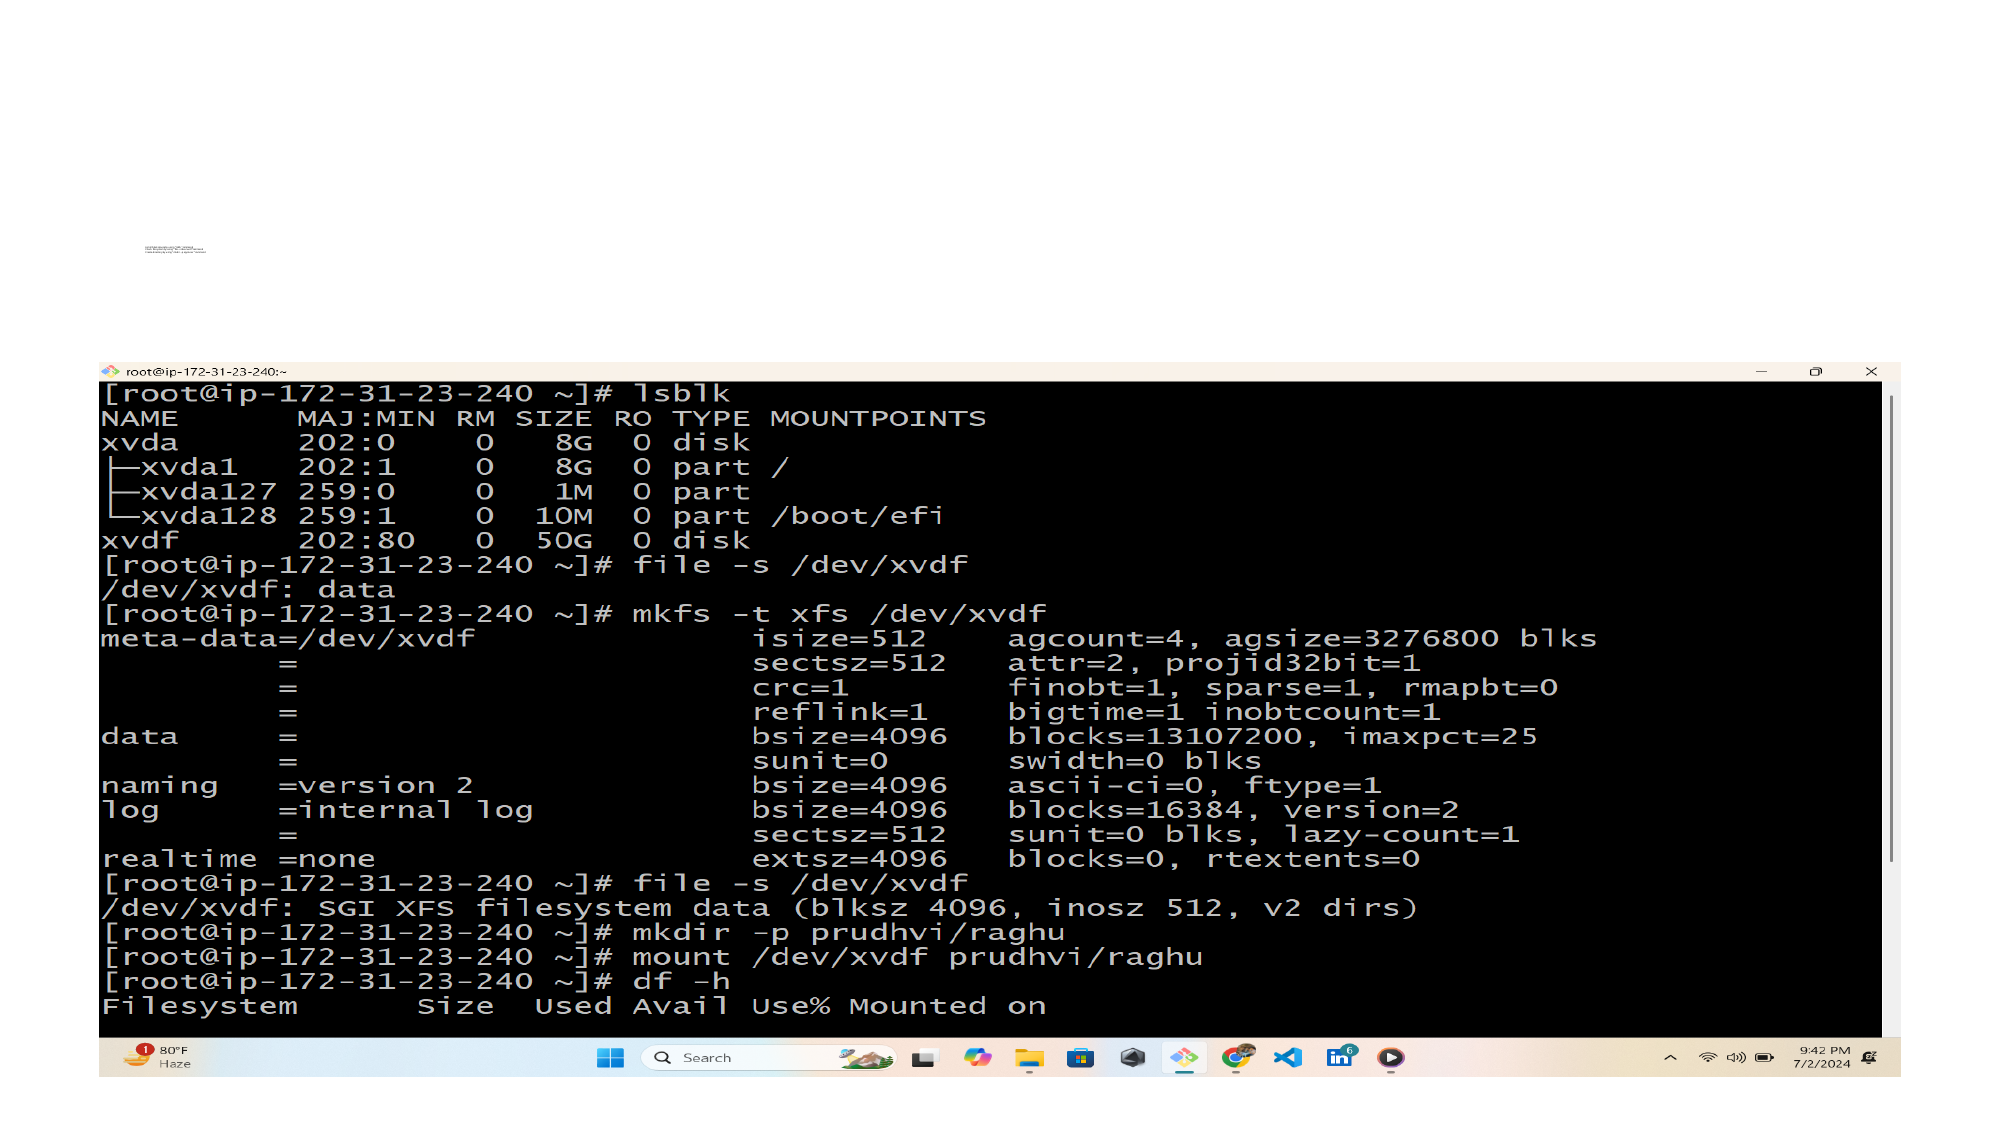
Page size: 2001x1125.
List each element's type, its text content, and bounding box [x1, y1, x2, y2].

title List all block device by using “ lsblk ” command Check file system by using “ file –s /dev/xvdf ”commend Create directory by using “ mkdir –p app/user “ command [130, 238, 1863, 268]
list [99, 362, 1901, 1077]
